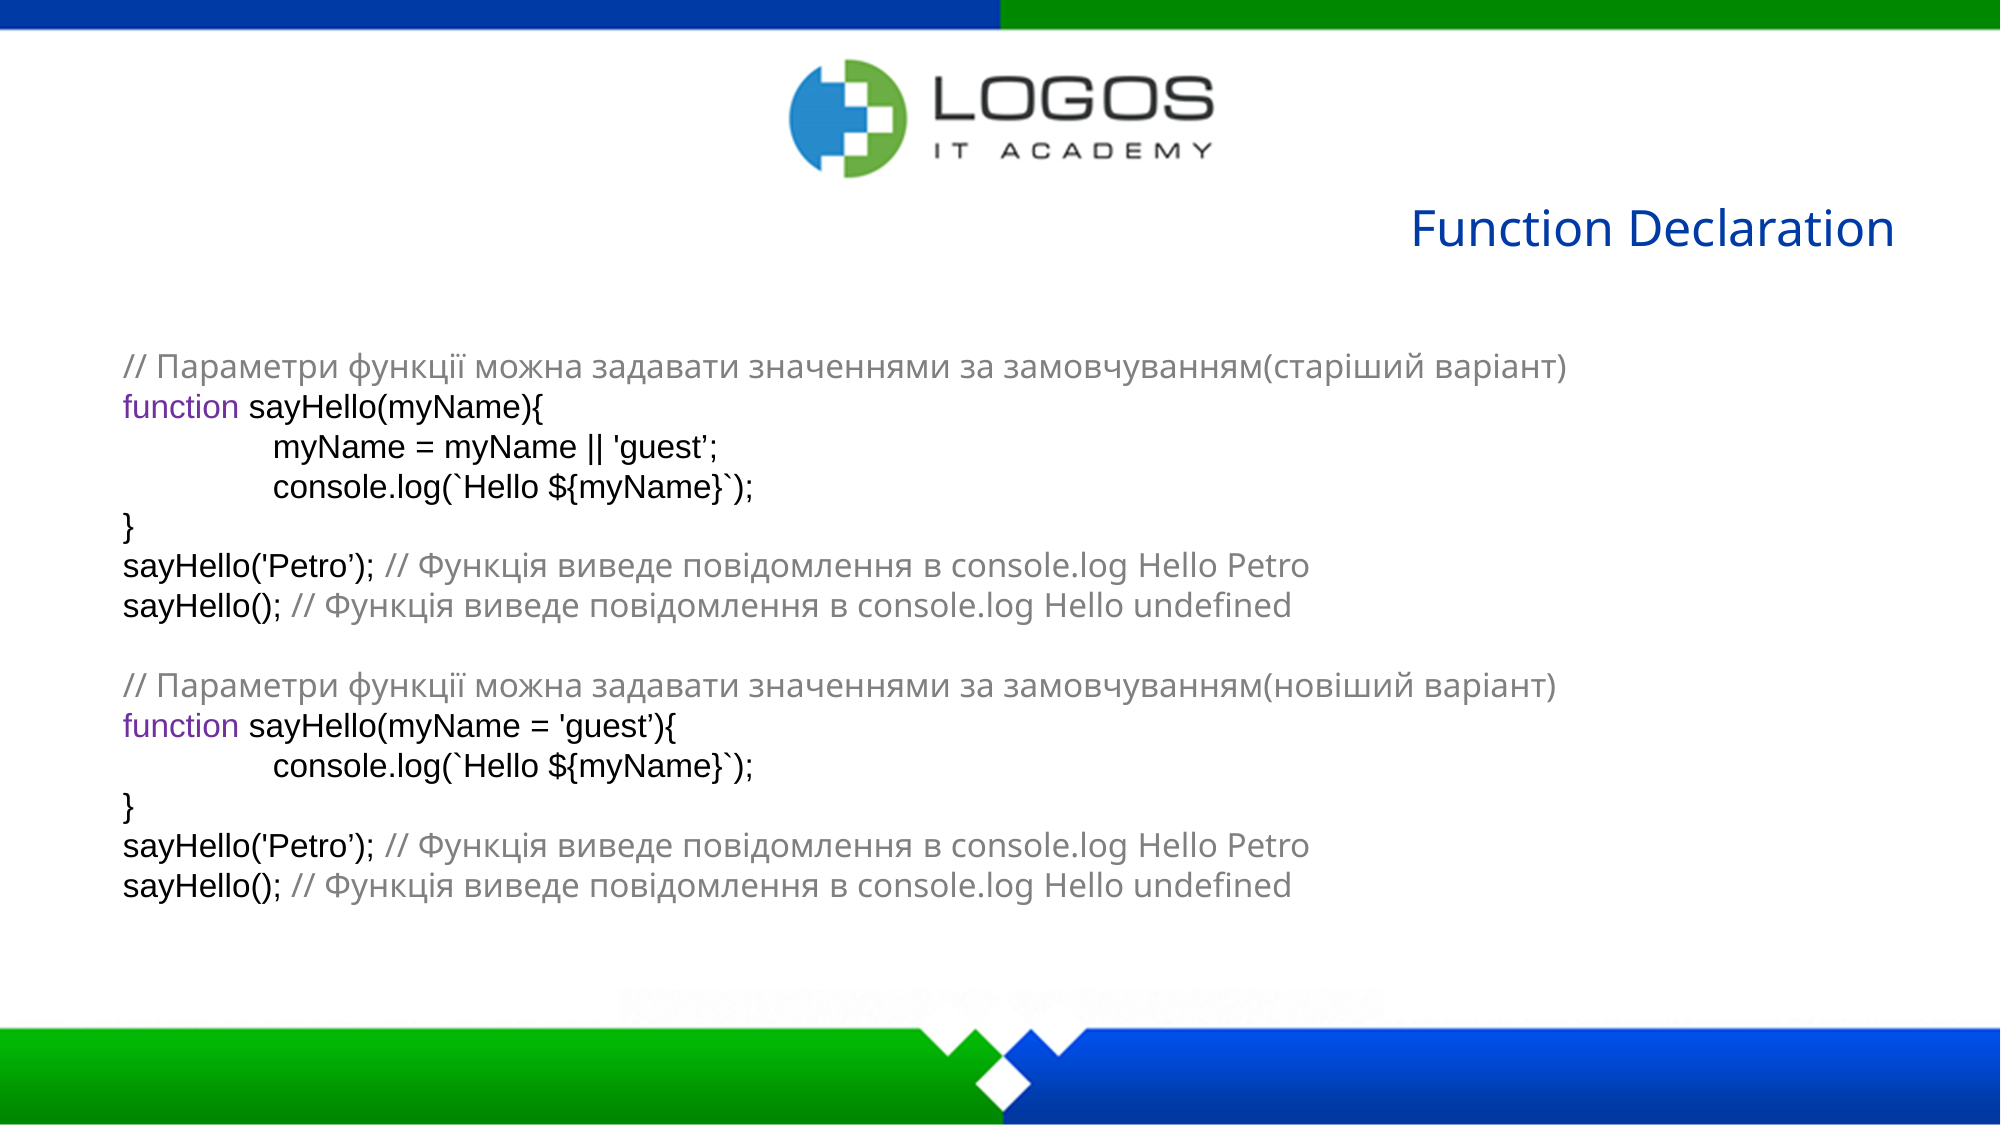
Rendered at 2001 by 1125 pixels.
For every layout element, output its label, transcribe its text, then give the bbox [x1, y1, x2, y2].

picture [0, 0, 2001, 1125]
text_box Function Declaration [1381, 188, 1905, 264]
text_box // Параметри функції можна задавати значеннями за замовчуванням(старіший варіант) function sayHello(myName){ myName = myName || 'guest’; console.log(`Hello ${myName}`); } sayHello('Petro’); // Функція виведе повідомлення в console.log Hello Petro sayHello(); // Функція виведе повідомлення в console.log Hello undefined // Параметри функції можна задавати значеннями за замовчуванням(новіший варіант) function sayHello(myName = 'guest’){ console.log(`Hello ${myName}`); } sayHello('Petro’); // Функція виведе повідомлення в console.log Hello Petro sayHello(); // Функція виведе повідомлення в console.log Hello undefined [108, 337, 1905, 1037]
